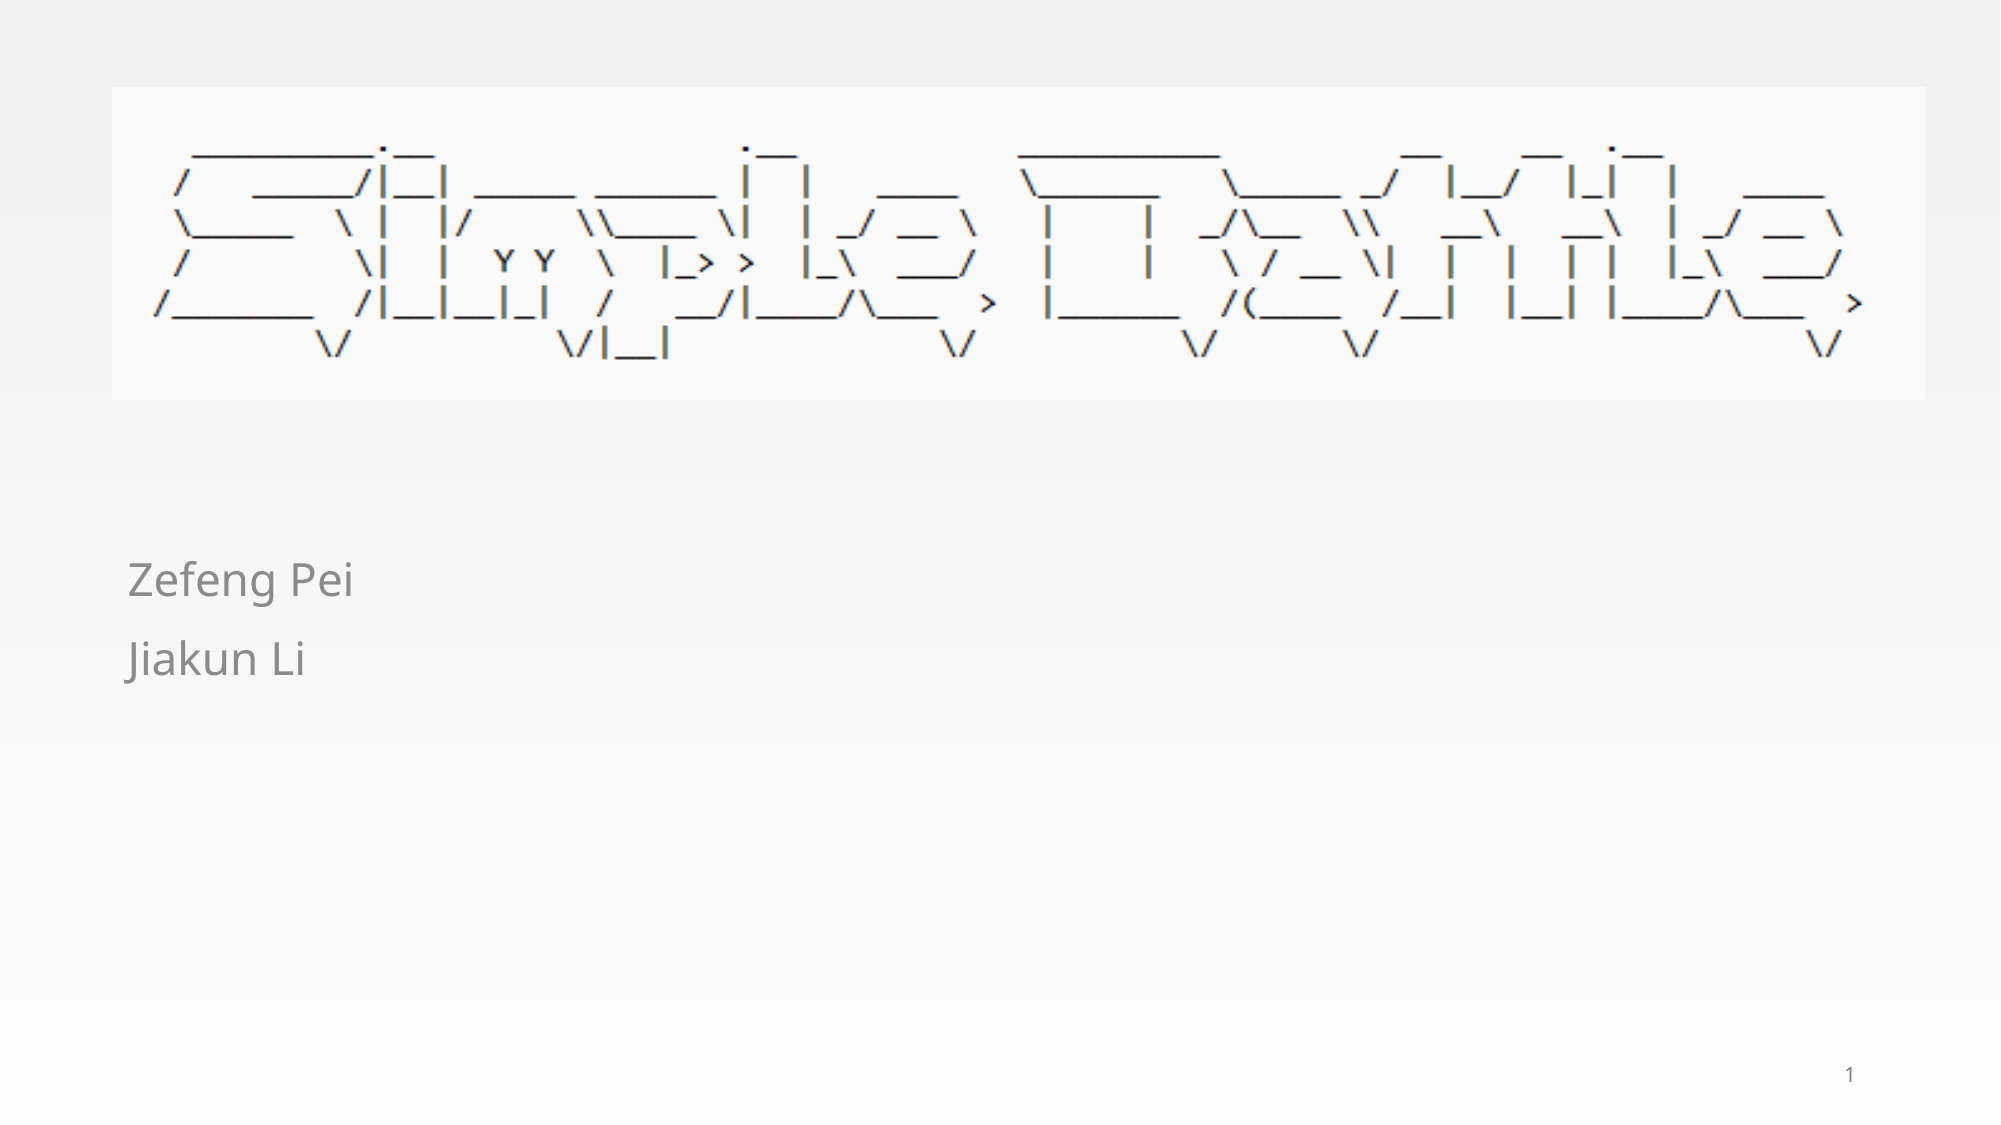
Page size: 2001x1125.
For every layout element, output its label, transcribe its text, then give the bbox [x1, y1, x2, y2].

slide_number 1 [1800, 1040, 1900, 1113]
subtitle Zefeng Pei Jiakun Li [112, 537, 813, 850]
picture [112, 87, 1926, 401]
